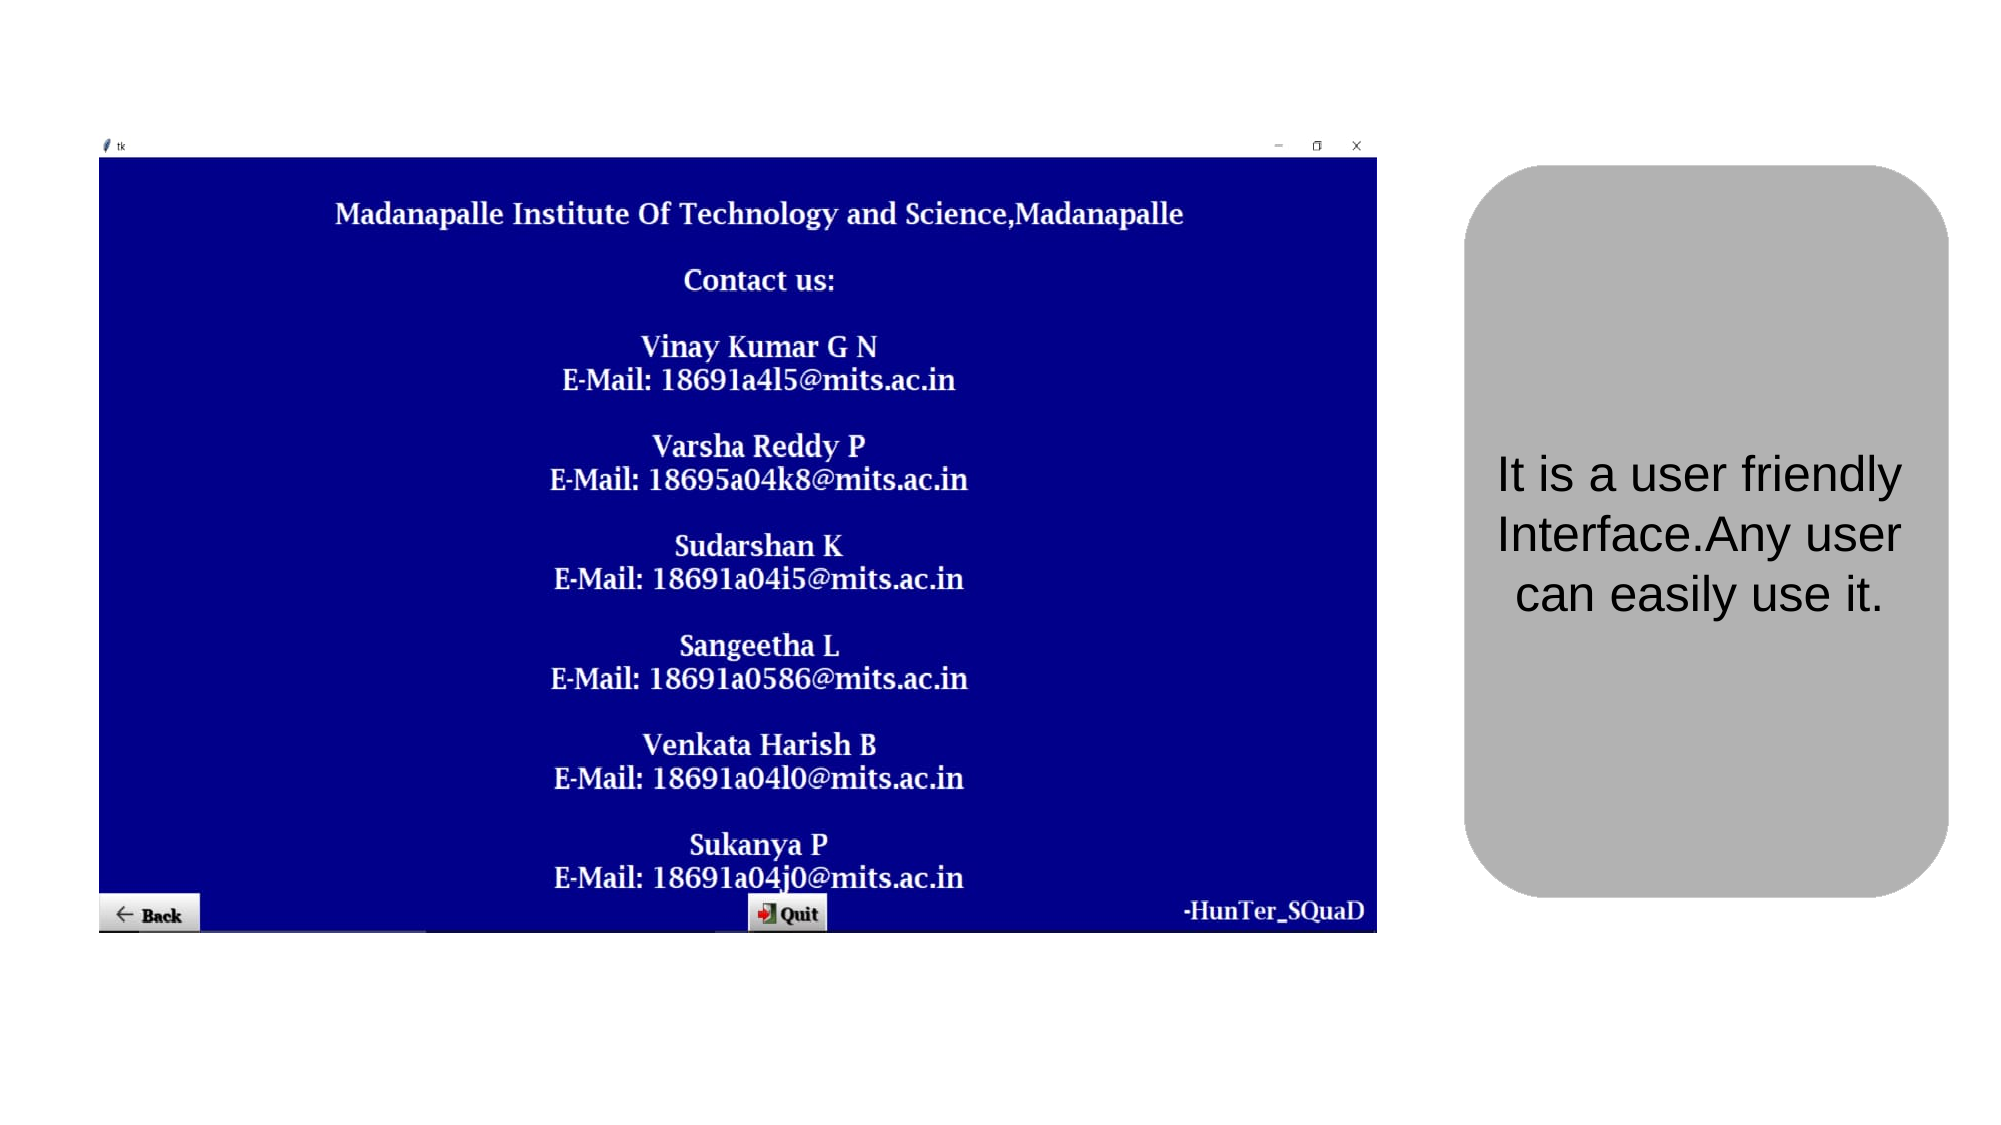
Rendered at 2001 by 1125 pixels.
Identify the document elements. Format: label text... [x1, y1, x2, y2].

text_box [99, 44, 1900, 233]
text_box It is a user friendly Interface.Any user can easily use it. [1464, 165, 1949, 898]
picture [99, 136, 1377, 934]
